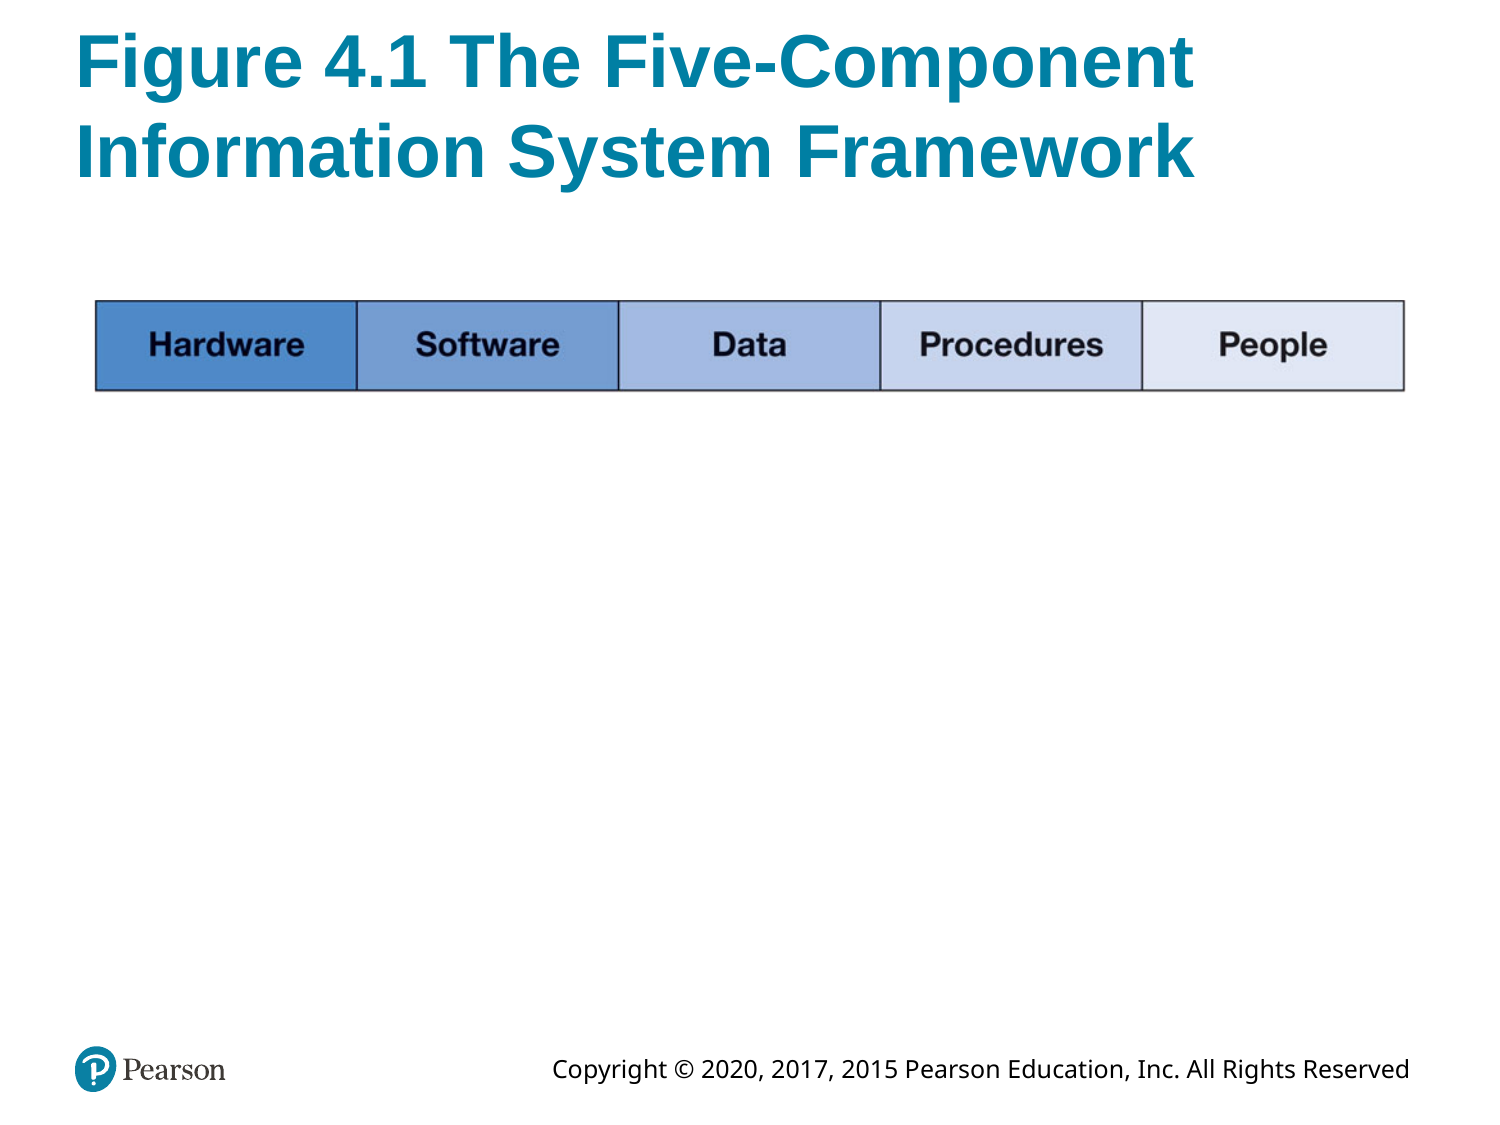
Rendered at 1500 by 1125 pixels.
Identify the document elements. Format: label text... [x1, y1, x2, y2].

title Figure 4.1 The Five-Component Information System Framework [75, 7, 1413, 198]
picture [93, 299, 1406, 394]
